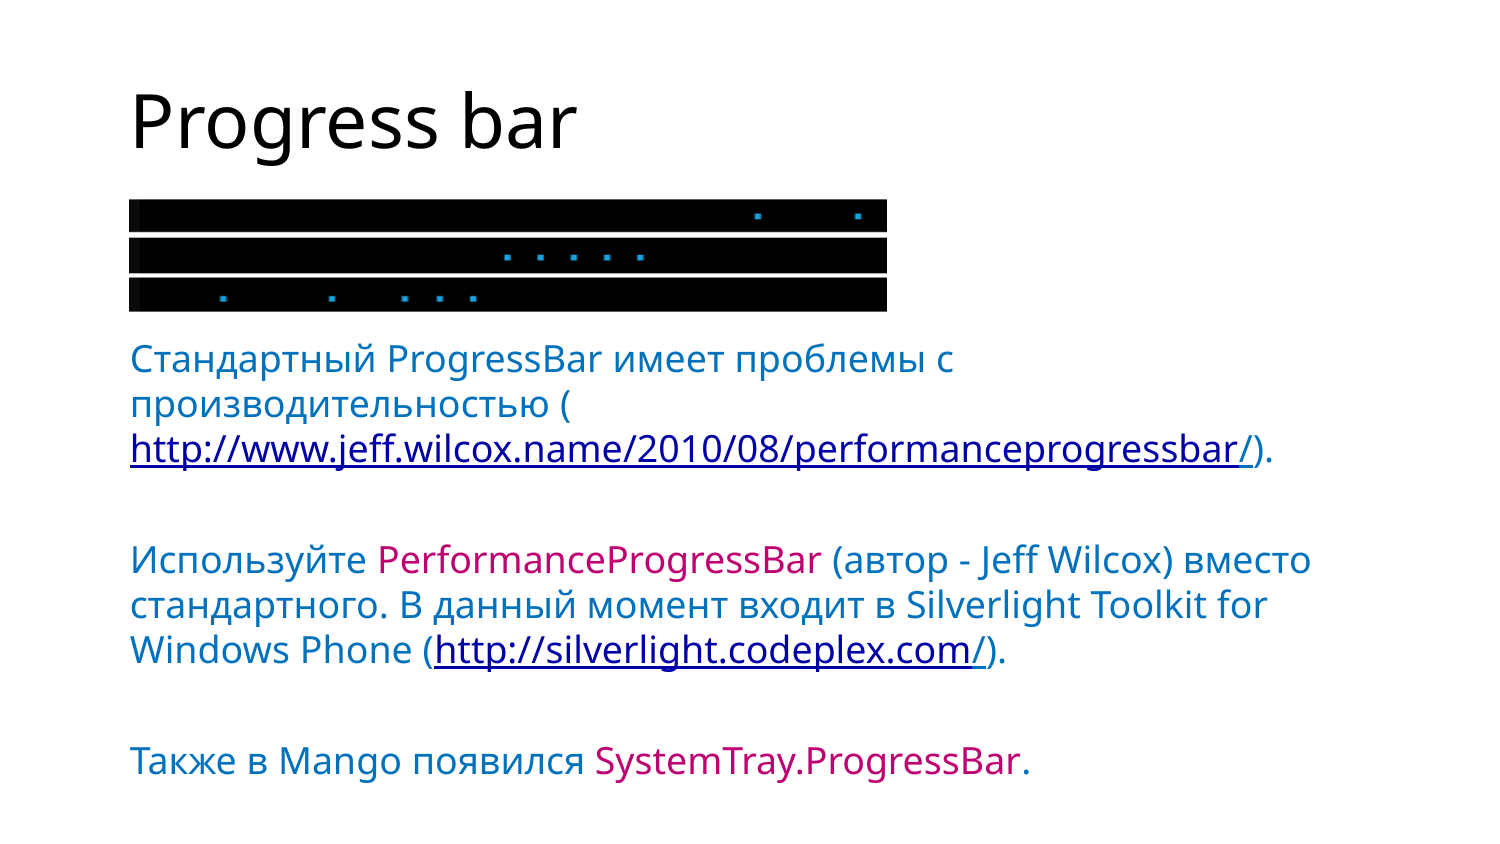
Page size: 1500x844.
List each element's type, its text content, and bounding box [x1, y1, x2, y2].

list Стандартный ProgressBar имеет проблемы с производительностью (http://www.jeff.wilcox.name/2010/08/performanceprogressbar/). Используйте PerformanceProgressBar (автор - Jeff Wilcox) вместо стандартного. В данный момент входит в Silverlight Toolkit for Windows Phone (http://silverlight.codeplex.com/). Также в Mango появился SystemTray.ProgressBar. [129, 177, 1329, 794]
title Progress bar [129, 52, 1444, 171]
picture [129, 191, 887, 319]
